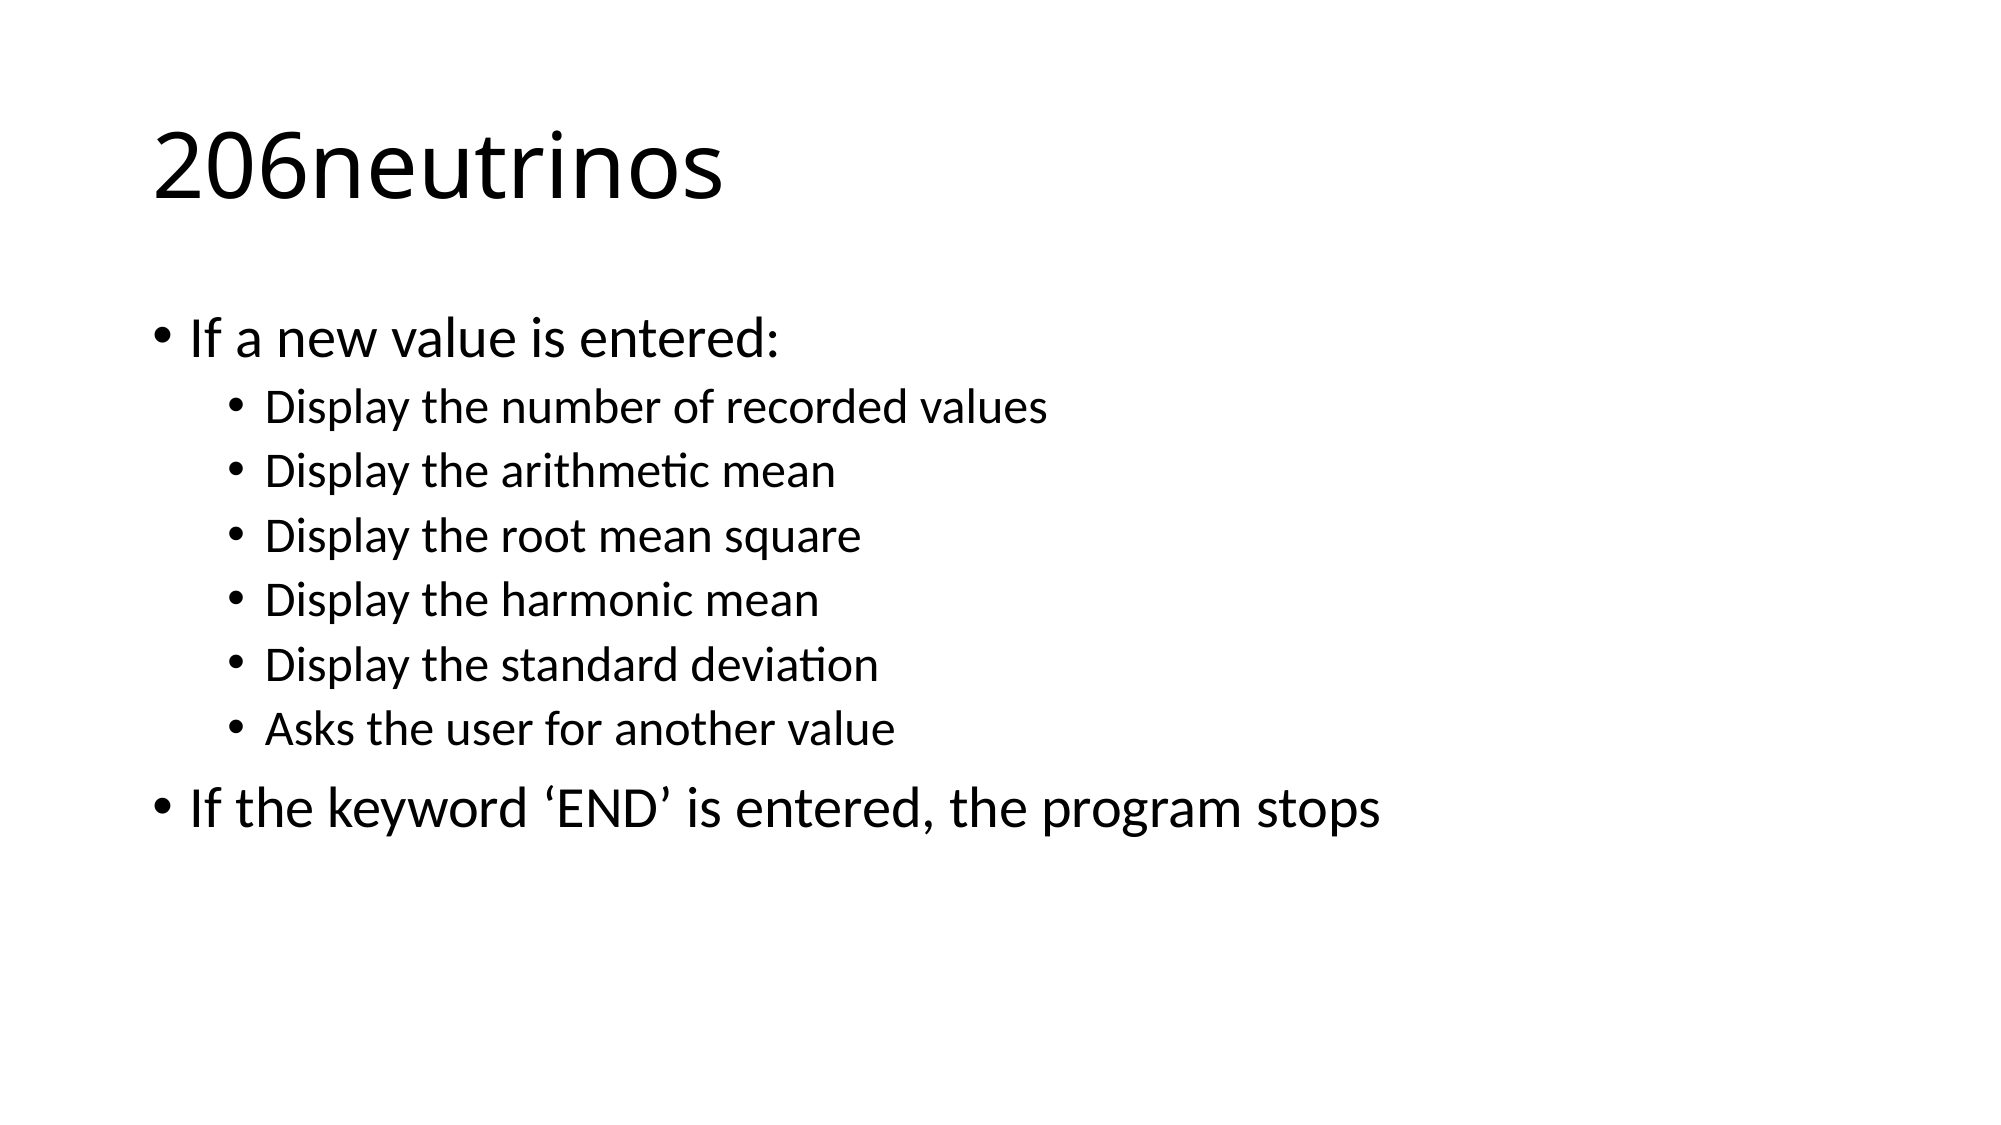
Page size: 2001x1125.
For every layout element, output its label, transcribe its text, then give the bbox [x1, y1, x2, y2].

title 206neutrinos [137, 59, 1863, 278]
list If a new value is entered: Display the number of recorded values Display the arithmetic mean Display the root mean square Display the harmonic mean Display the standard deviation Asks the user for another value If the keyword ‘END’ is entered, the program stops [137, 299, 1863, 1014]
